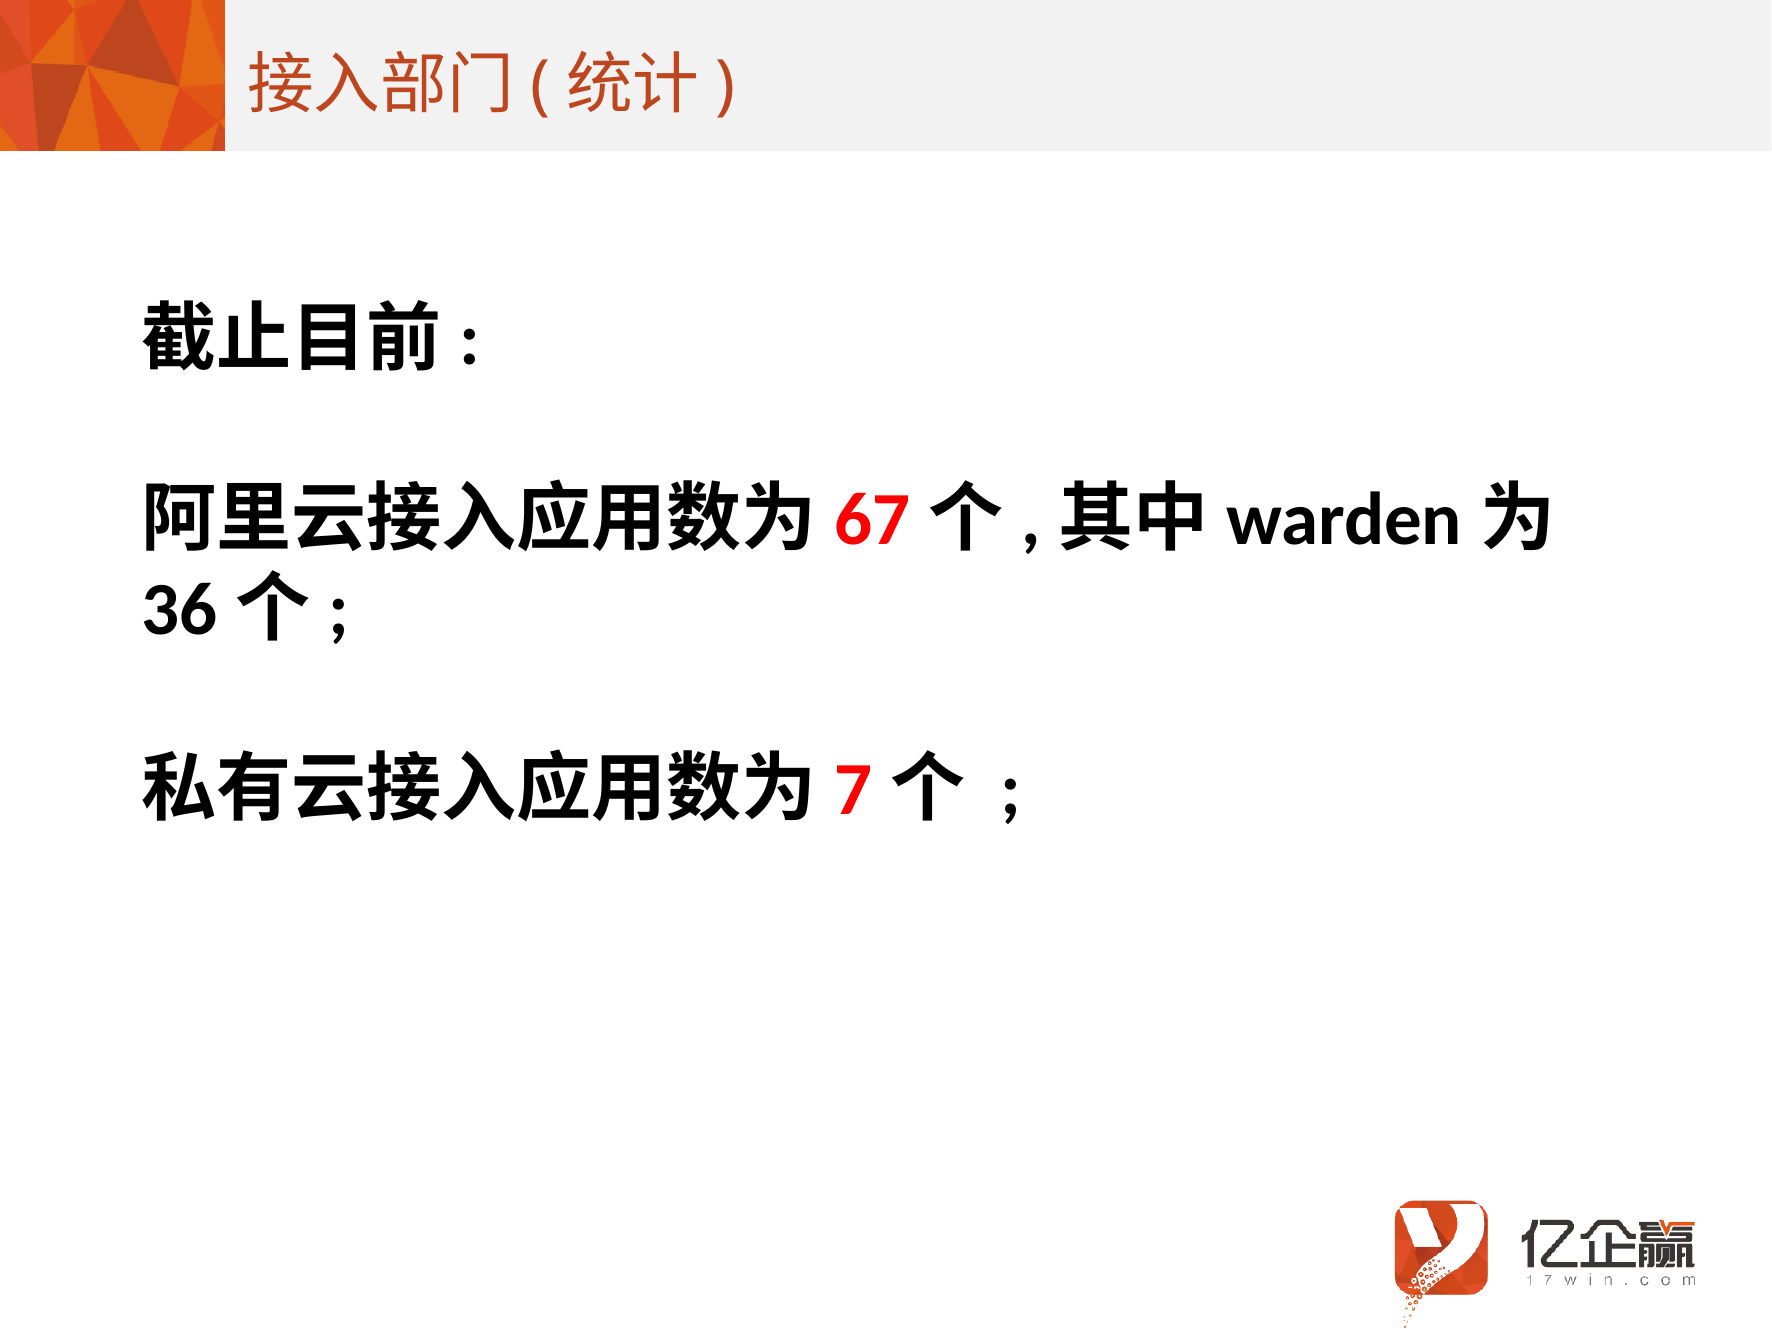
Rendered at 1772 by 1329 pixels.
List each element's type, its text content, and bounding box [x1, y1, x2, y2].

picture [1370, 1188, 1707, 1329]
text_box 接入部门(统计) [232, 33, 751, 129]
text_box 截止目前: 阿里云接入应用数为67个,其中warden为36个; 私有云接入应用数为7个 ; [126, 281, 1664, 837]
picture [0, 0, 225, 151]
